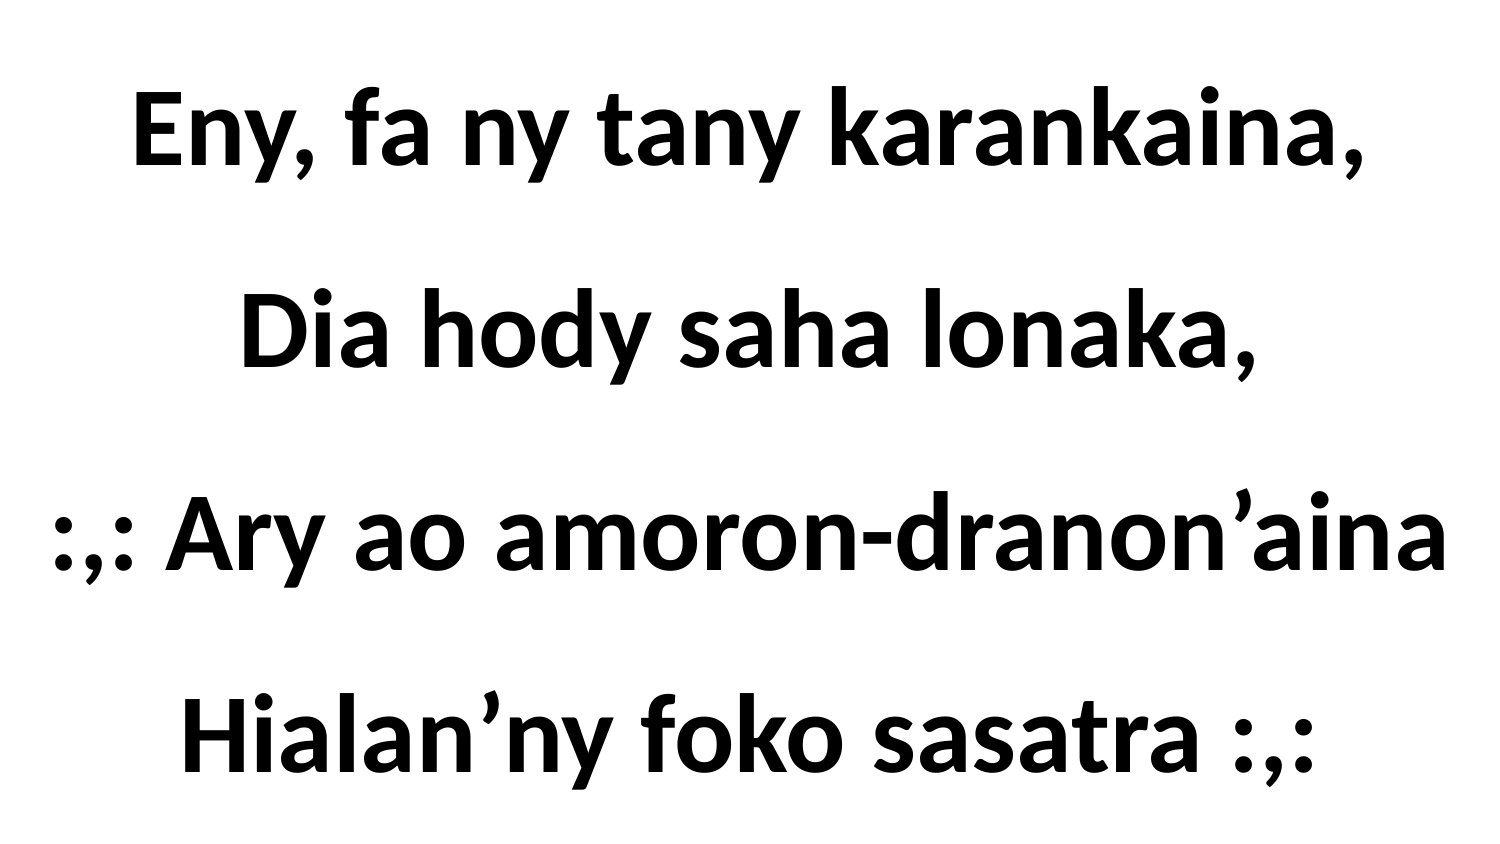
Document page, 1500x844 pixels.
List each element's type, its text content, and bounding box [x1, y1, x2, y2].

title Eny, fa ny tany karankaina, Dia hody saha lonaka, :,: Ary ao amoron-dranon’aina Hialan’ny foko sasatra :,: [0, 300, 1500, 481]
